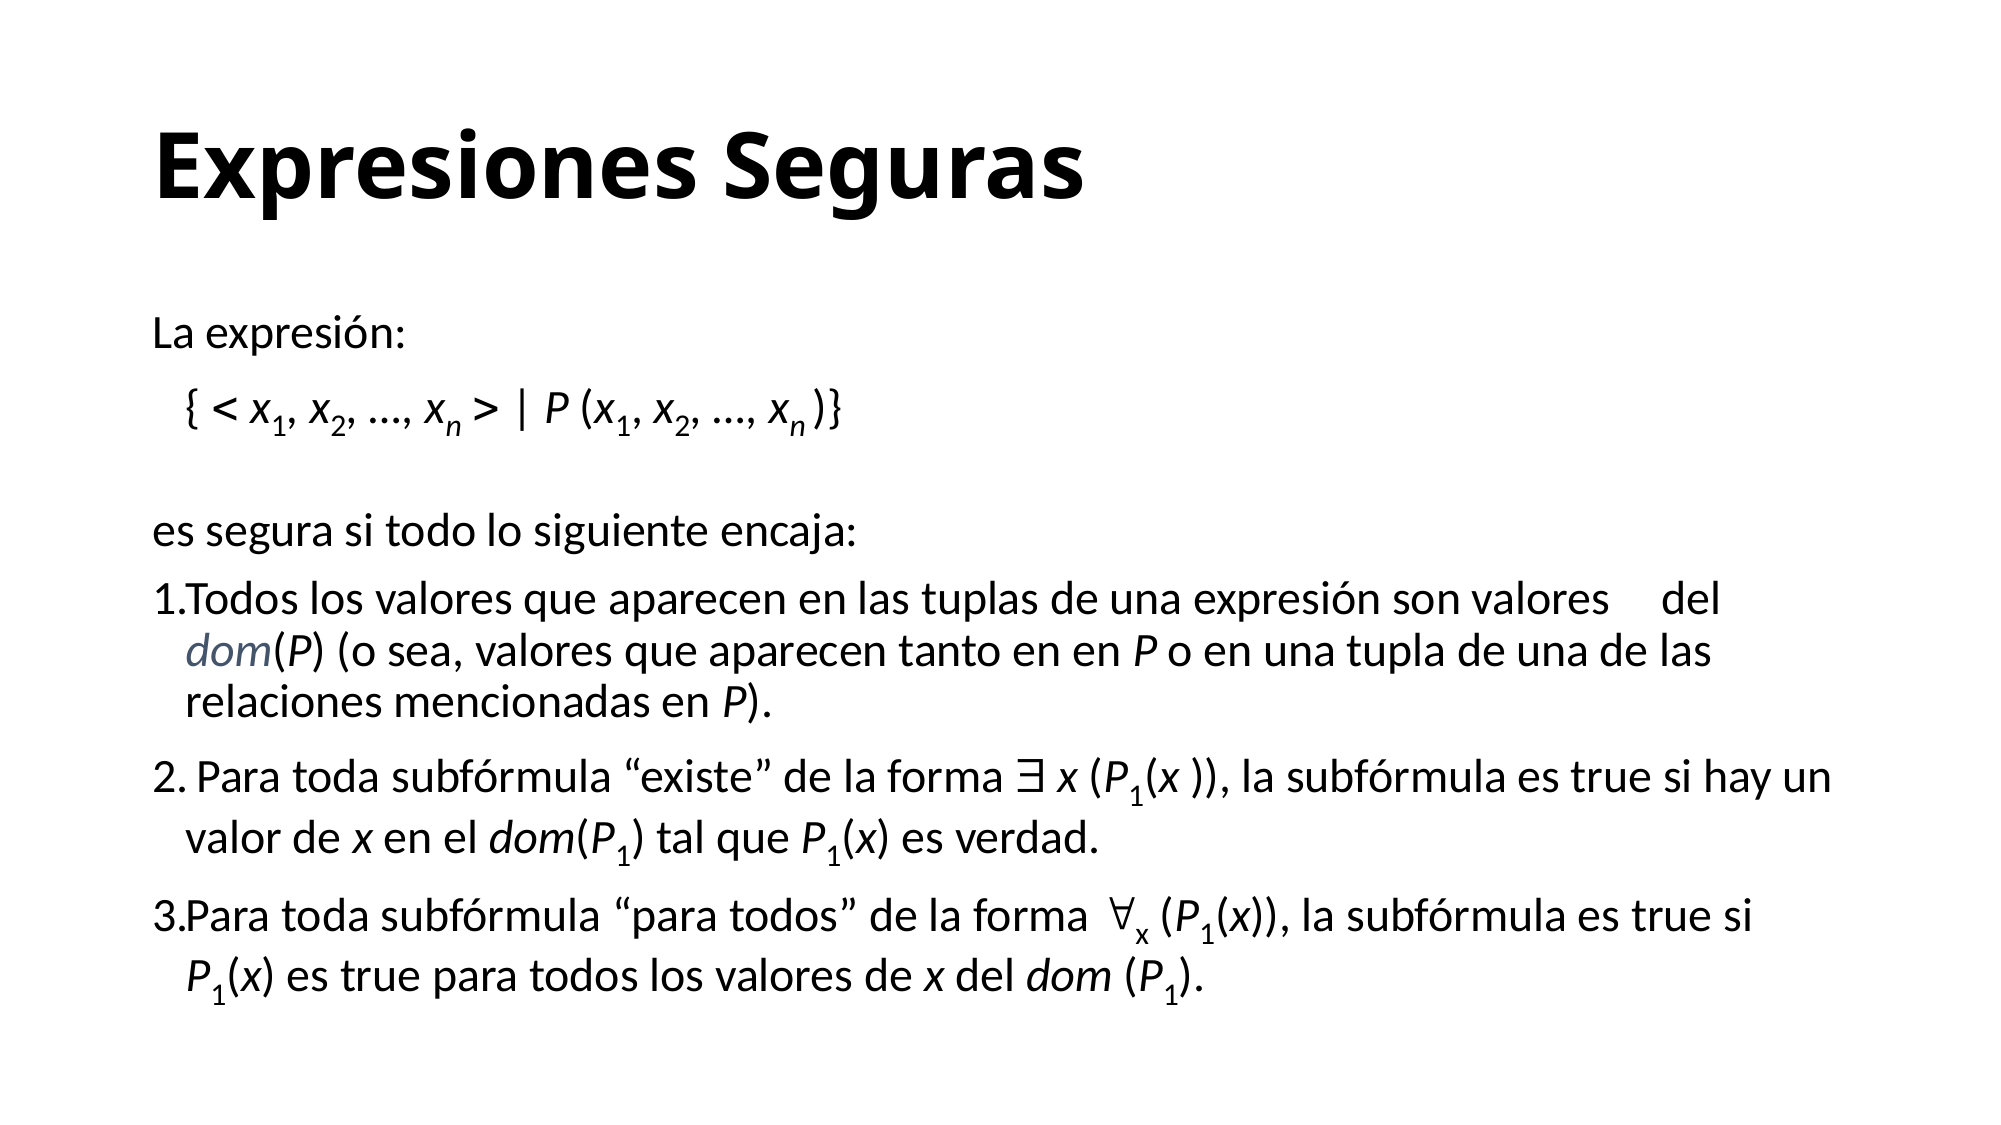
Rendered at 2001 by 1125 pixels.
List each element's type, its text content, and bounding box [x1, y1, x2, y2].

title Expresiones Seguras [137, 59, 1863, 278]
list La expresión: {  x1, x2, …, xn  | P (x1, x2, …, xn )} es segura si todo lo siguiente encaja: Todos los valores que aparecen en las tuplas de una expresión son valores del dom(P) (o sea, valores que aparecen tanto en en P o en una tupla de una de las relaciones mencionadas en P). Para toda subfórmula “existe” de la forma  x (P1(x )), la subfórmula es true si hay un valor de x en el dom(P1) tal que P1(x) es verdad. Para toda subfórmula “para todos” de la forma x (P1(x)), la subfórmula es true si P1(x) es true para todos los valores de x del dom (P1). [137, 299, 1863, 1014]
